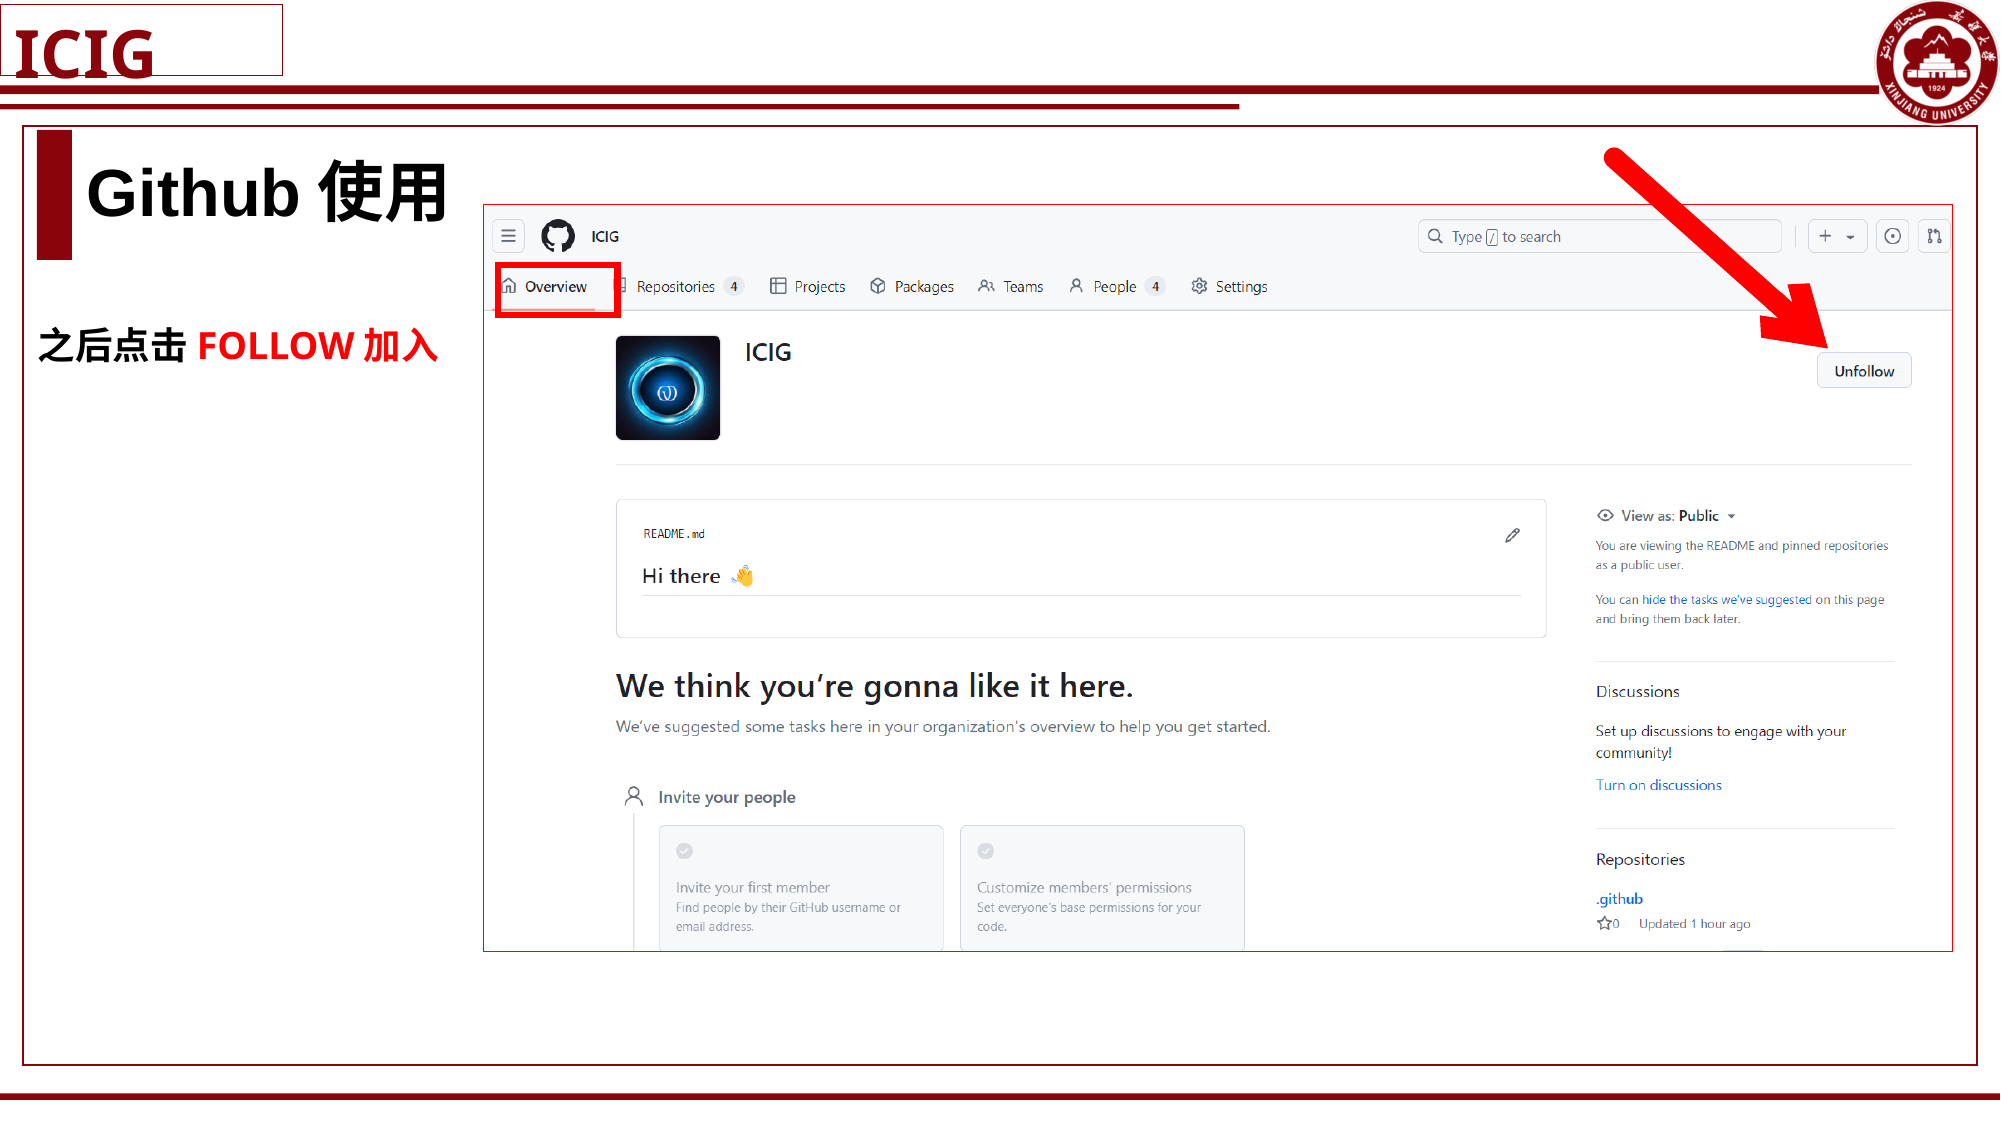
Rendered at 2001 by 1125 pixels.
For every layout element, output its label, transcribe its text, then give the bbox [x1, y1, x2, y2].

text_box [0, 1093, 2000, 1100]
picture [1874, 0, 2000, 126]
text_box ICIG [0, 4, 283, 76]
text_box [0, 85, 1874, 95]
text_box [1614, 157, 1828, 349]
text_box [36, 129, 73, 261]
text_box [22, 125, 1978, 1066]
picture [483, 204, 1953, 952]
text_box [0, 104, 1240, 110]
text_box 之后点击FOLLOW加入 [23, 314, 483, 918]
